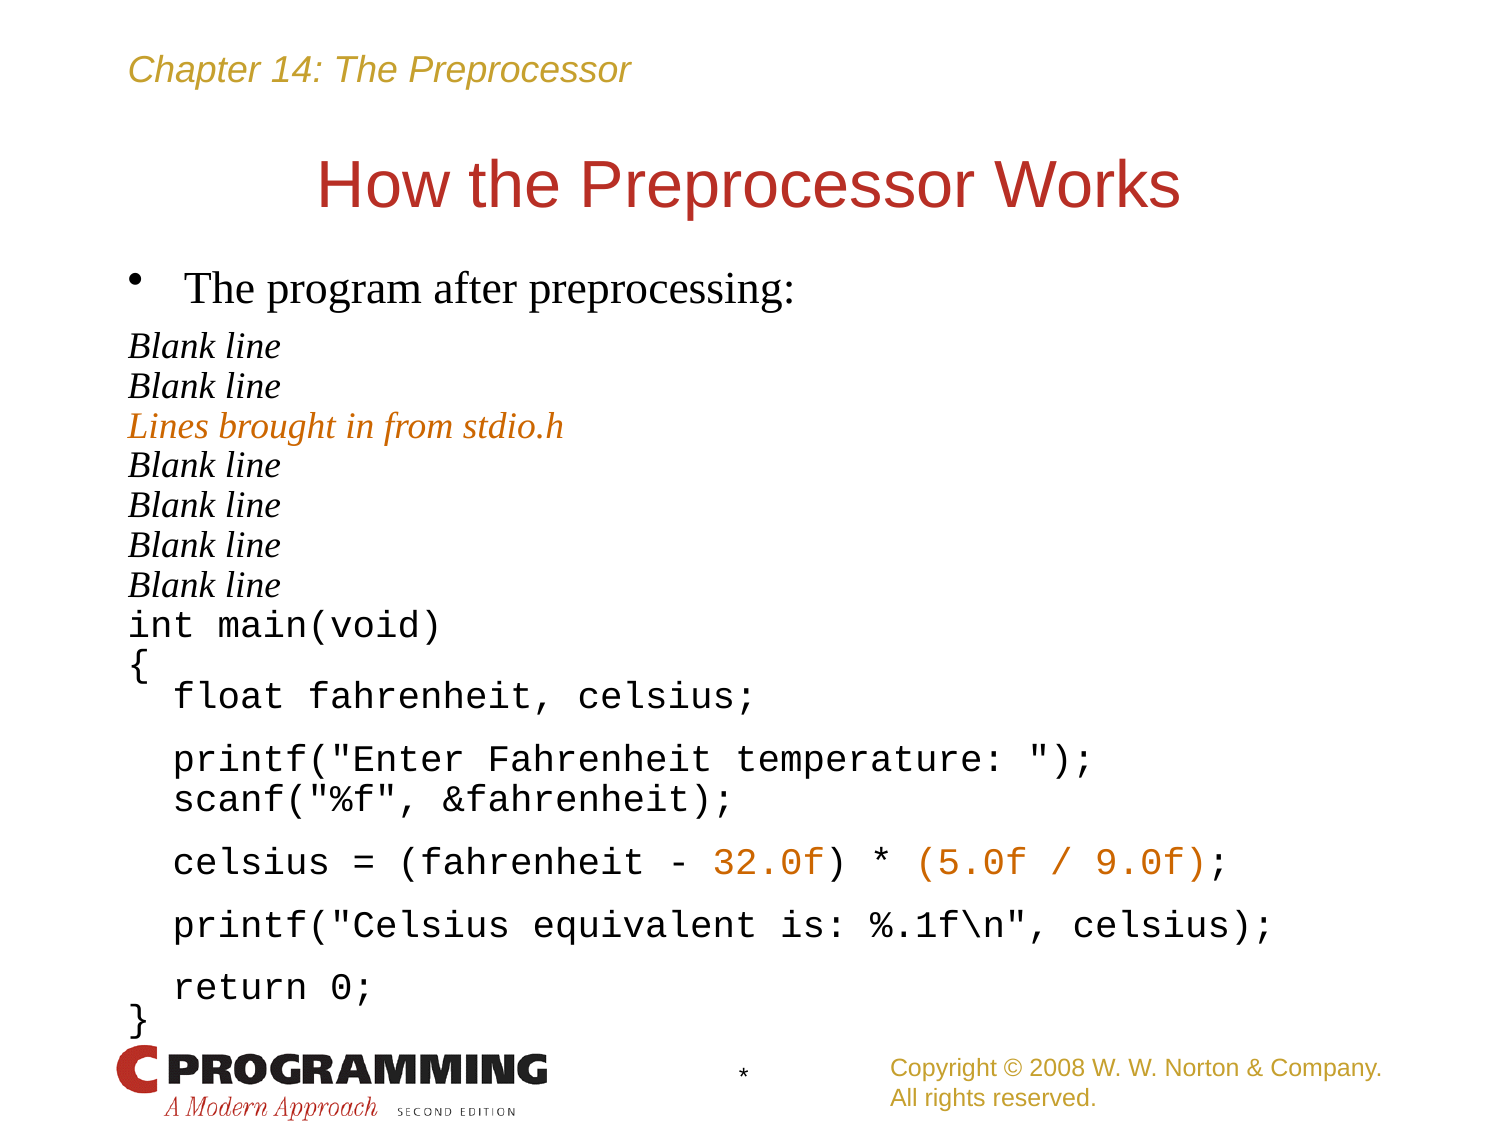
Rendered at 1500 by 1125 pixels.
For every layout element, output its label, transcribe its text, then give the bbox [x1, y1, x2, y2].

text_box Copyright © 2008 W. W. Norton & Company. All rights reserved. [874, 1043, 1388, 1119]
title How the Preprocessor Works [112, 125, 1388, 238]
picture [112, 1041, 550, 1123]
list The program after preprocessing: Blank line Blank line Lines brought in from stdio.h Blank line Blank line Blank line Blank line int main(void) { float fahrenheit, celsius; printf("Enter Fahrenheit temperature: "); scanf("%f", &fahrenheit); celsius = (fahrenheit - 32.0f) * (5.0f / 9.0f); printf("Celsius equivalent is: %.1f\n", celsius); return 0; } [112, 249, 1388, 1038]
text_box * [687, 1050, 800, 1100]
